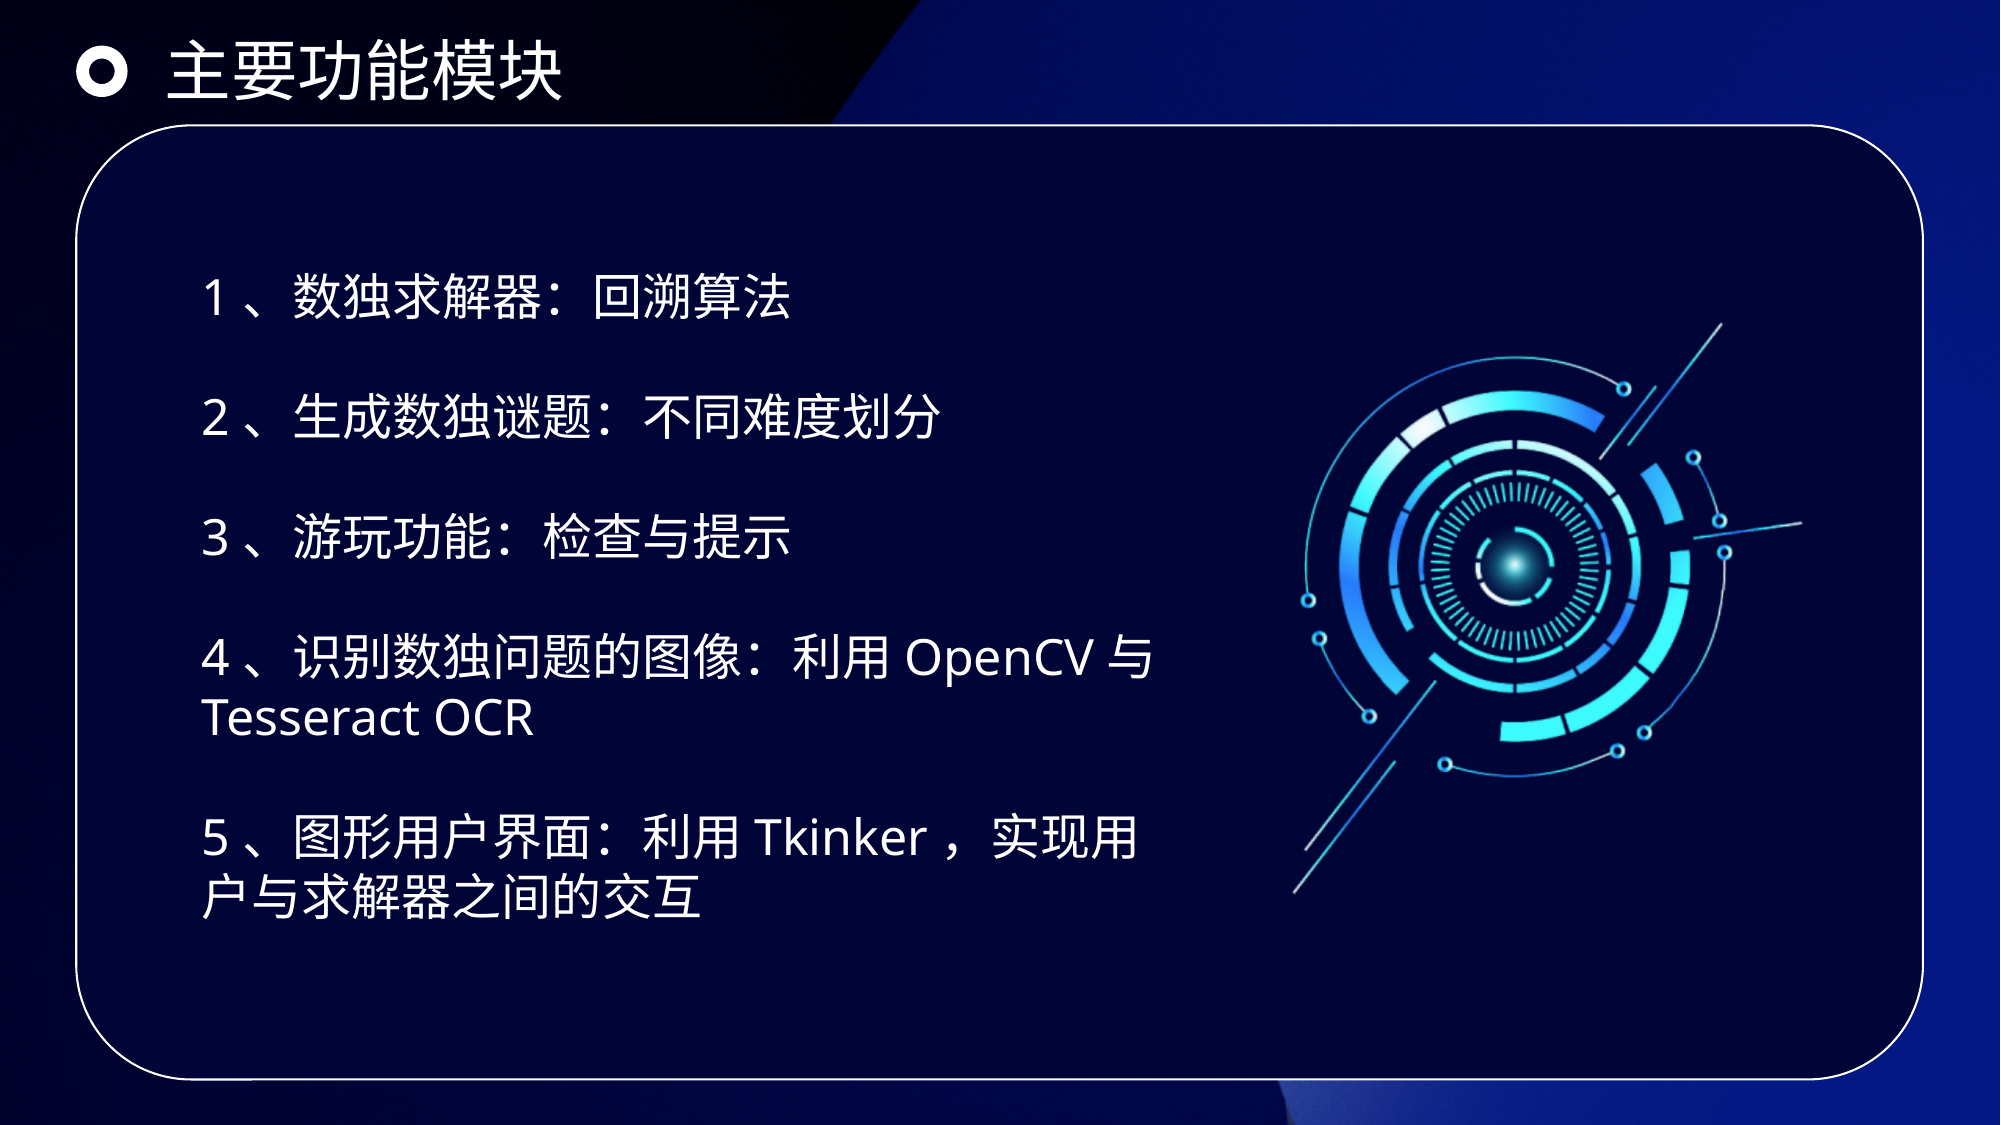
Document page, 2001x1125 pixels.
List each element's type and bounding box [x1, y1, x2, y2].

picture [0, 0, 2000, 1125]
text_box [76, 20, 580, 117]
